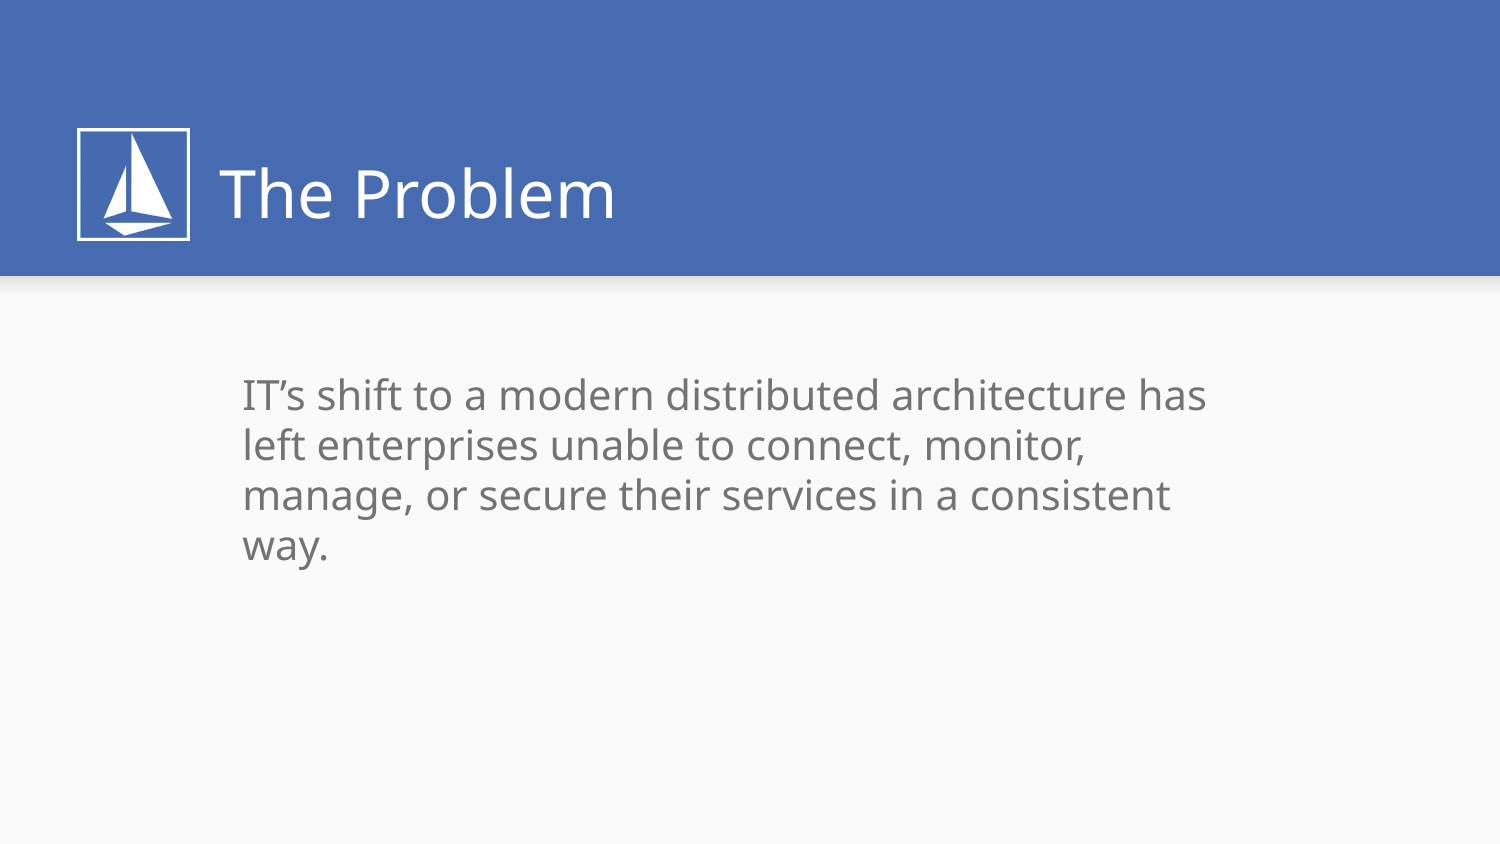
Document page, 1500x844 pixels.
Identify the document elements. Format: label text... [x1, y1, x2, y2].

title The Problem [77, 121, 1427, 248]
text_box IT’s shift to a modern distributed architecture has left enterprises unable to connect, monitor, manage, or secure their services in a consistent way. [238, 364, 1262, 630]
picture [77, 127, 190, 241]
